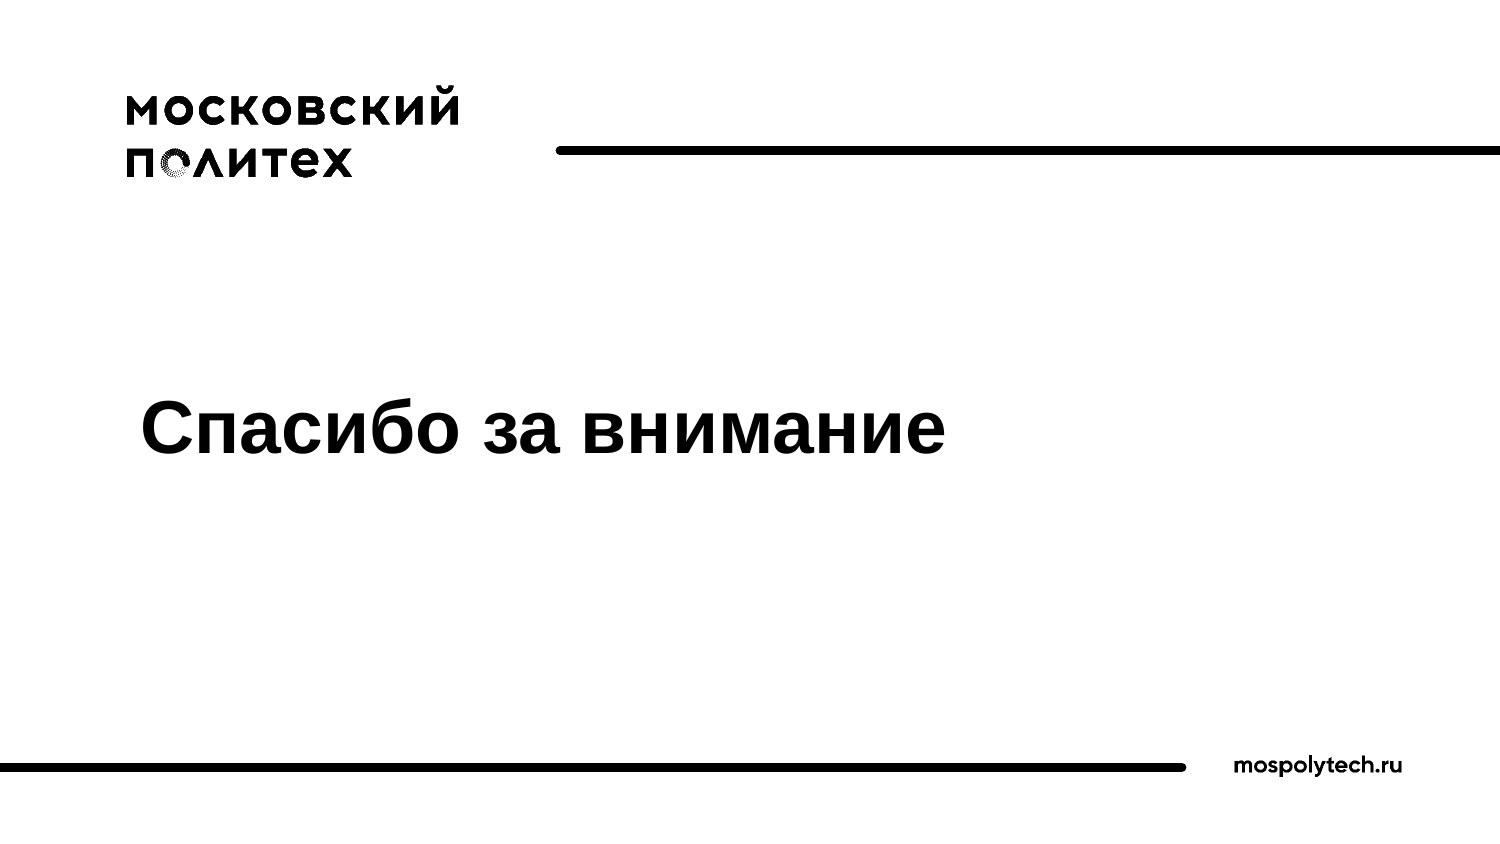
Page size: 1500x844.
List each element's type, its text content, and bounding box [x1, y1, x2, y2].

title Спасибо за внимание [129, 369, 1371, 475]
picture [104, 0, 475, 250]
picture [1148, 669, 1500, 844]
